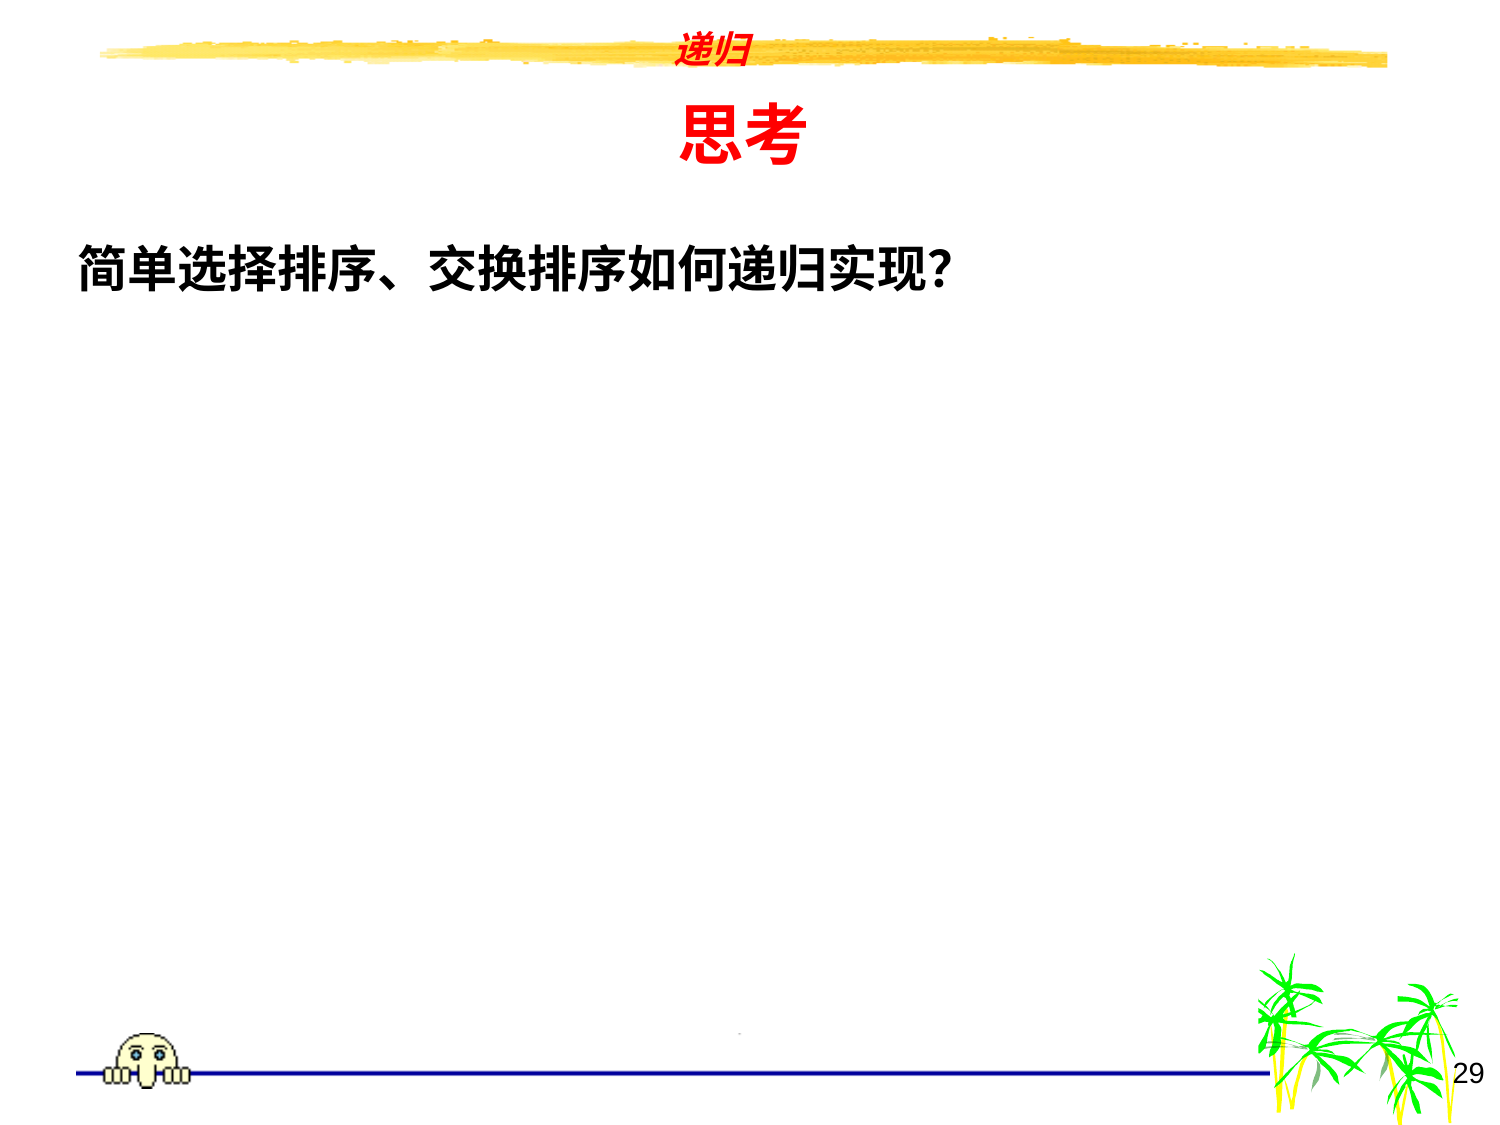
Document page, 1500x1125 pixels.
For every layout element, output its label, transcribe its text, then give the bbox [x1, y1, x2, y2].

picture [76, 1033, 1270, 1089]
picture [99, 0, 1388, 88]
title 思考 [50, 91, 1438, 175]
list 简单选择排序、交换排序如何递归实现？ [62, 212, 1425, 1000]
slide_number 29 [1364, 1046, 1500, 1122]
